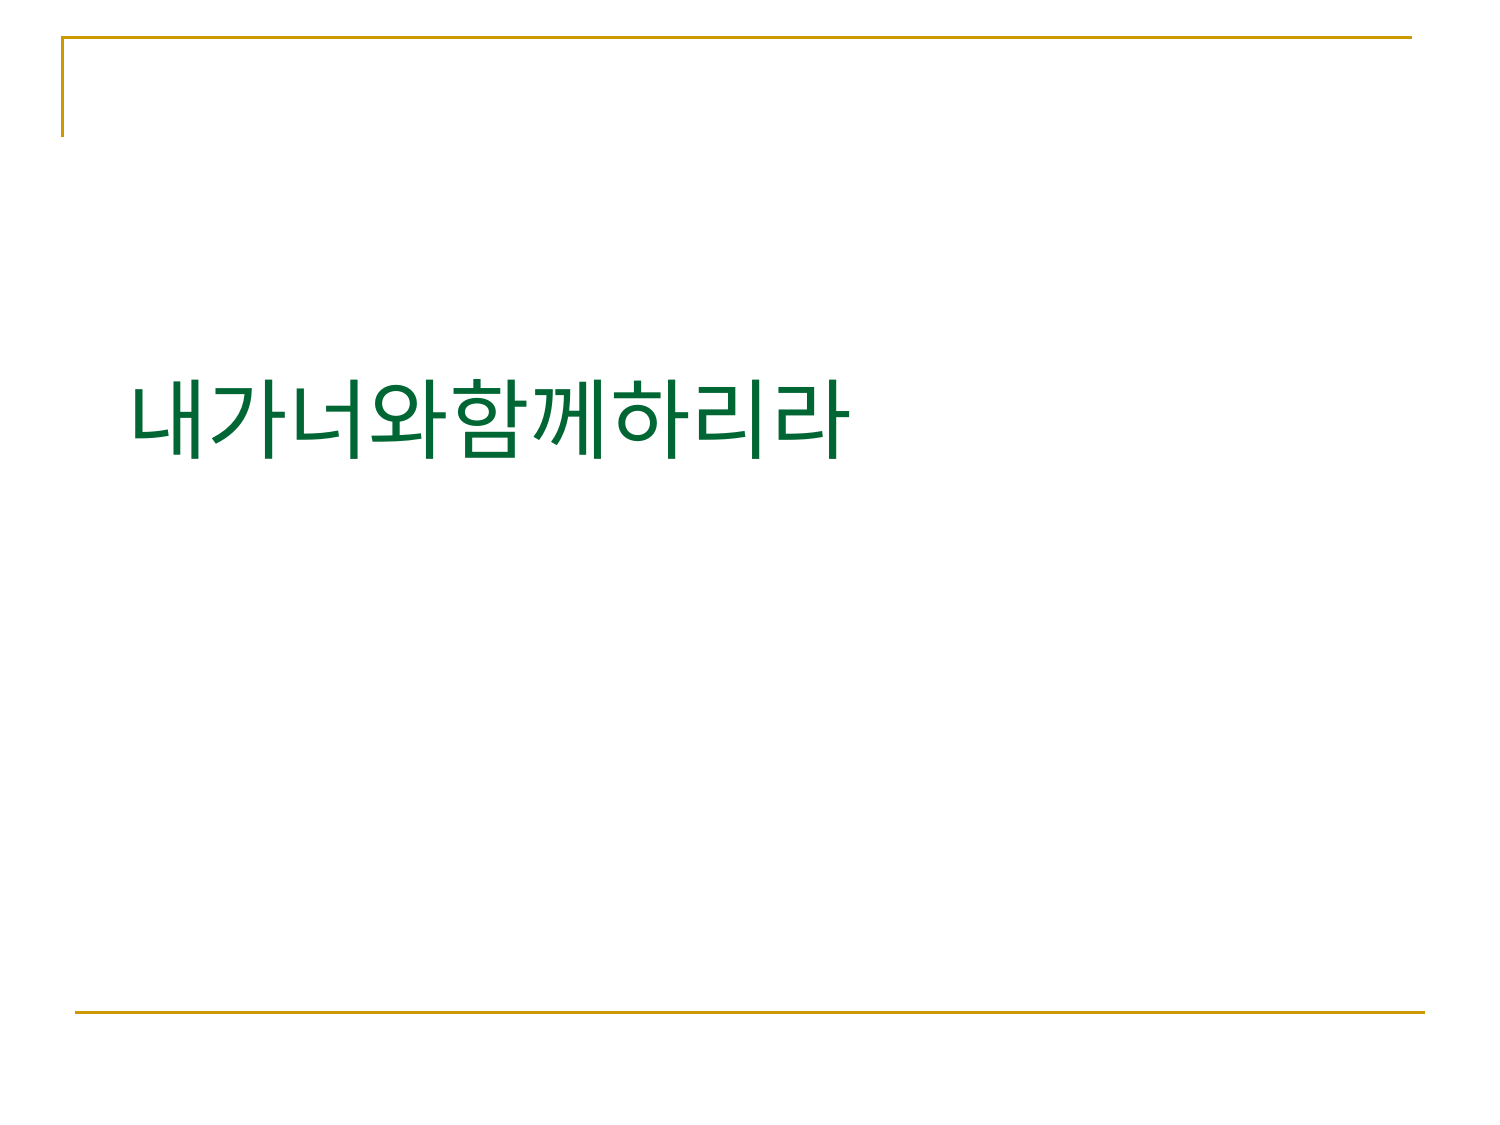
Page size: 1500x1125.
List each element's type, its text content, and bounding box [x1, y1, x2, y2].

title 내가너와함께하리라 [112, 349, 1388, 591]
